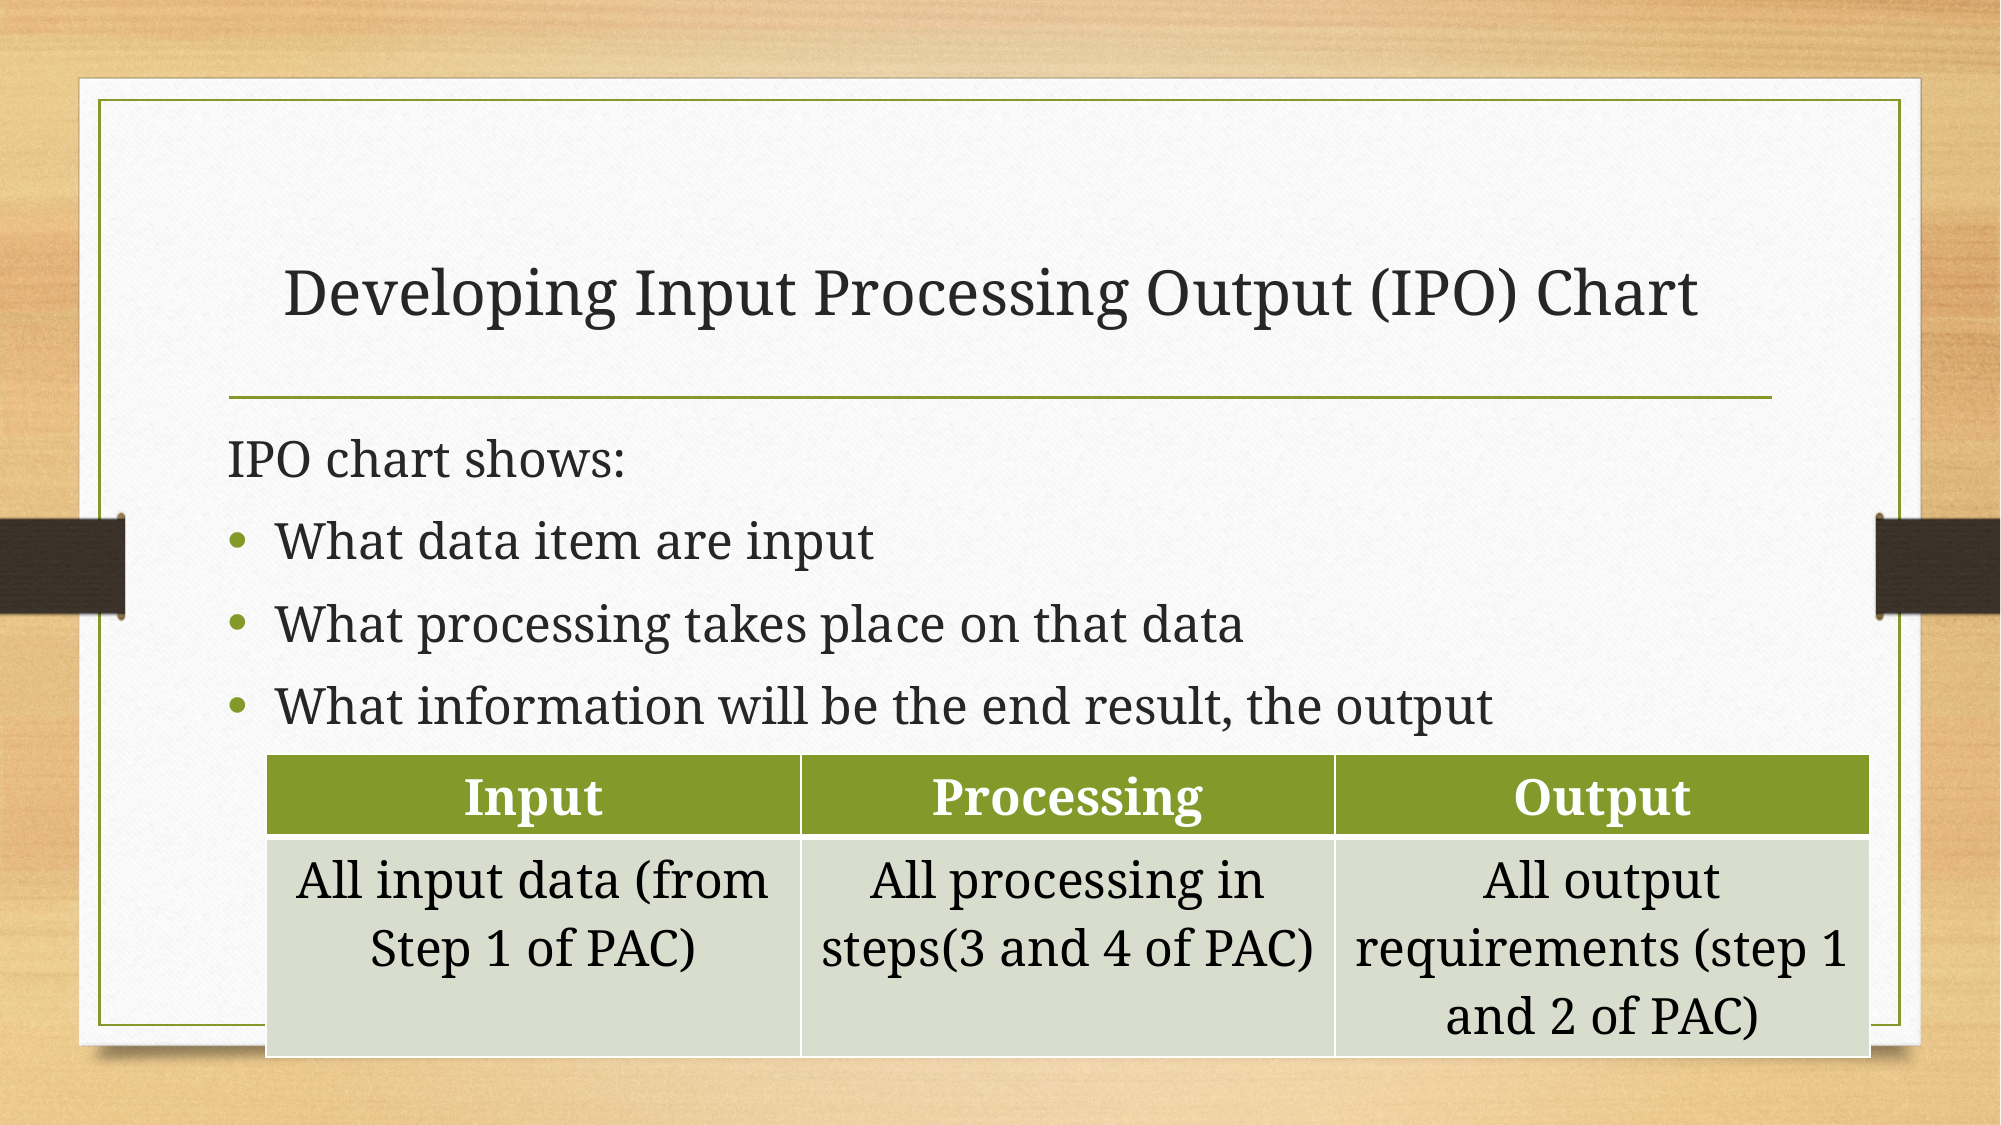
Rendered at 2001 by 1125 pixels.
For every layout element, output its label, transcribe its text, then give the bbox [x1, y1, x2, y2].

table_header Input [267, 755, 800, 834]
picture [0, 0, 2001, 1125]
table_cell All output requirements (step 1 and 2 of PAC) [1336, 840, 1869, 1056]
table_cell All input data (from Step 1 of PAC) [267, 840, 800, 1056]
table_cell All processing in steps(3 and 4 of PAC) [802, 840, 1334, 1056]
table_header Output [1336, 755, 1869, 834]
list IPO chart shows: What data item are input What processing takes place on that data What information will be the end result, the output [212, 419, 1788, 964]
table_header Processing [802, 755, 1334, 834]
title Developing Input Processing Output (IPO) Chart [212, 146, 1788, 361]
